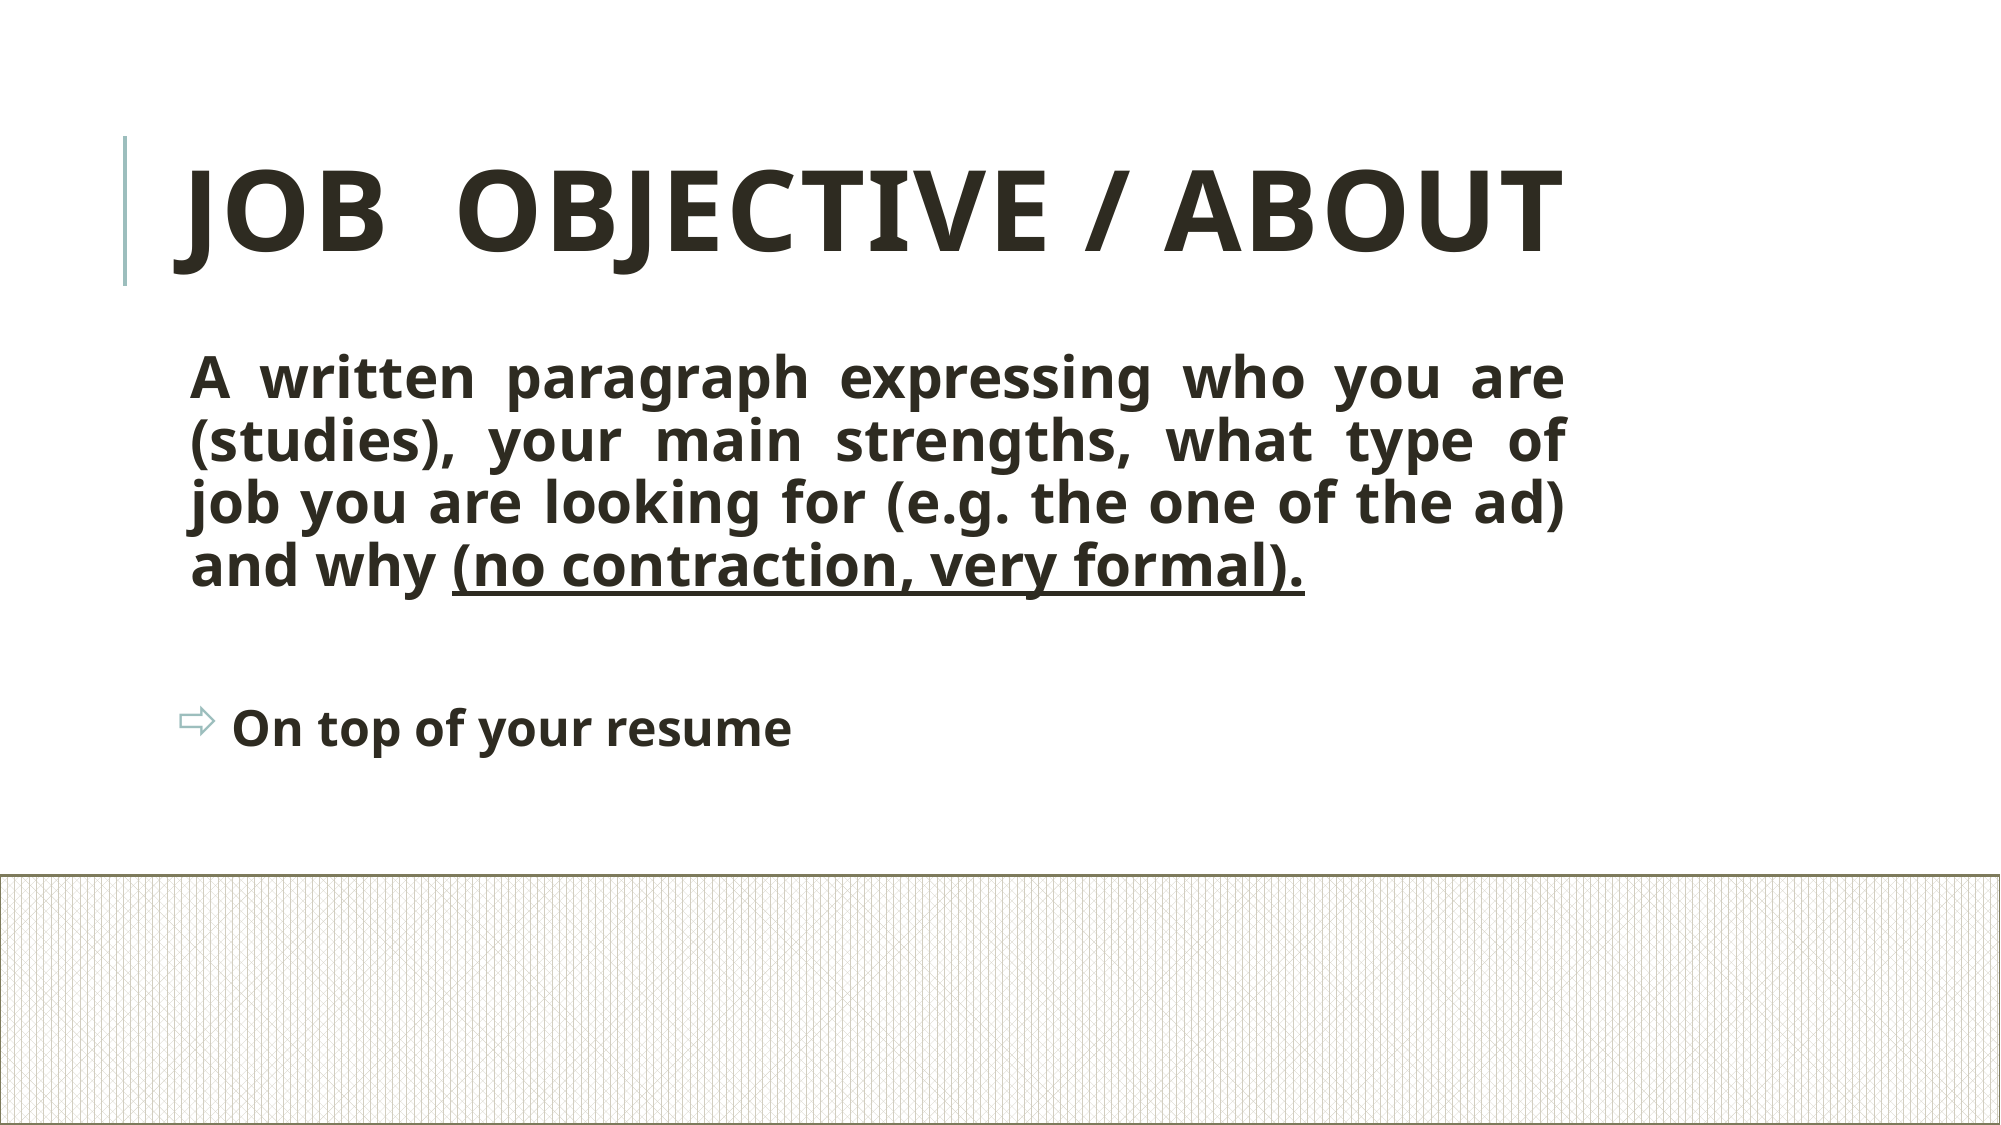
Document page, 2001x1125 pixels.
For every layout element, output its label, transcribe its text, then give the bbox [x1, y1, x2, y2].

text_box [0, 874, 2000, 1125]
list A written paragraph expressing who you are (studies), your main strengths, what type of job you are looking for (e.g. the one of the ad) and why (no contraction, very formal). On top of your resume formulate your Client’s needs (not the wants!). [168, 340, 1574, 874]
title JOB OBJECTIVE / ABOUT [168, 96, 1763, 342]
